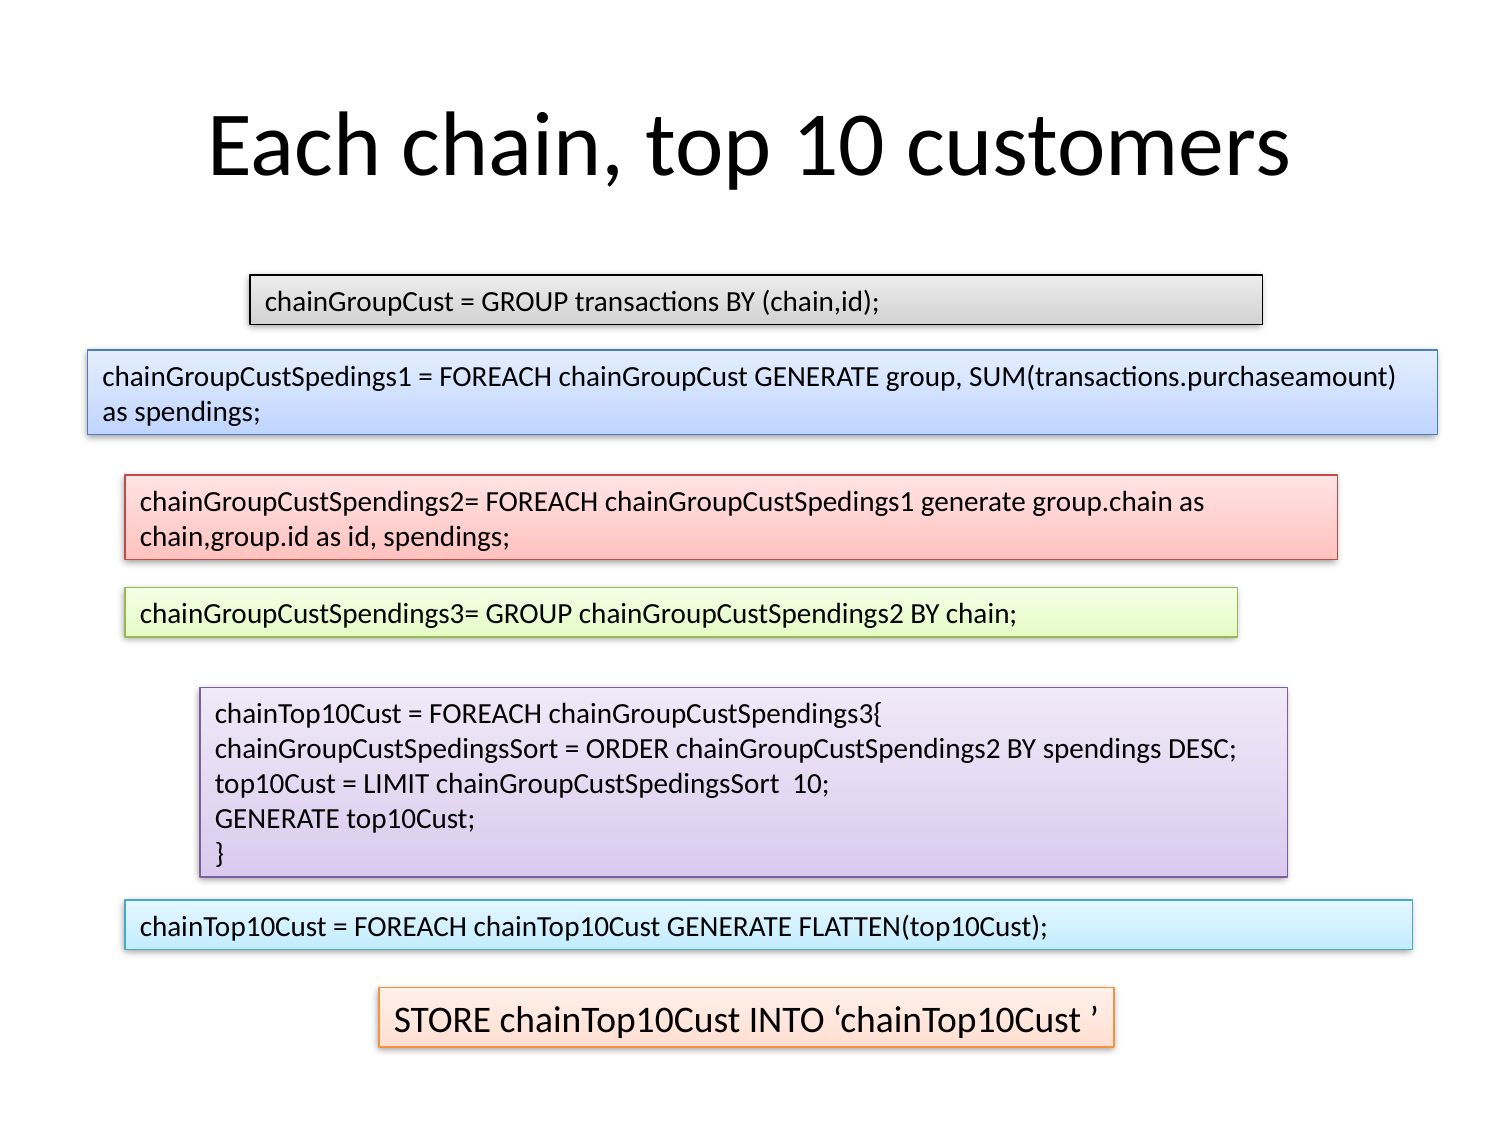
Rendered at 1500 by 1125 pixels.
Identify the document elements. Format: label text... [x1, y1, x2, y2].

text_box chainTop10Cust = FOREACH chainGroupCustSpendings3{ chainGroupCustSpedingsSort = ORDER chainGroupCustSpendings2 BY spendings DESC; top10Cust = LIMIT chainGroupCustSpedingsSort 10; GENERATE top10Cust; } [199, 687, 1288, 878]
text_box chainGroupCustSpedings1 = FOREACH chainGroupCust GENERATE group, SUM(transactions.purchaseamount) as spendings; [87, 349, 1438, 435]
text_box chainGroupCustSpendings3= GROUP chainGroupCustSpendings2 BY chain; [124, 587, 1238, 638]
text_box chainGroupCust = GROUP transactions BY (chain,id); [249, 274, 1263, 325]
title Each chain, top 10 customers [75, 45, 1425, 233]
text_box chainTop10Cust = FOREACH chainTop10Cust GENERATE FLATTEN(top10Cust); [124, 899, 1413, 950]
text_box chainGroupCustSpendings2= FOREACH chainGroupCustSpedings1 generate group.chain as chain,group.id as id, spendings; [124, 474, 1338, 560]
text_box STORE chainTop10Cust INTO ‘chainTop10Cust ’ [378, 987, 1115, 1048]
